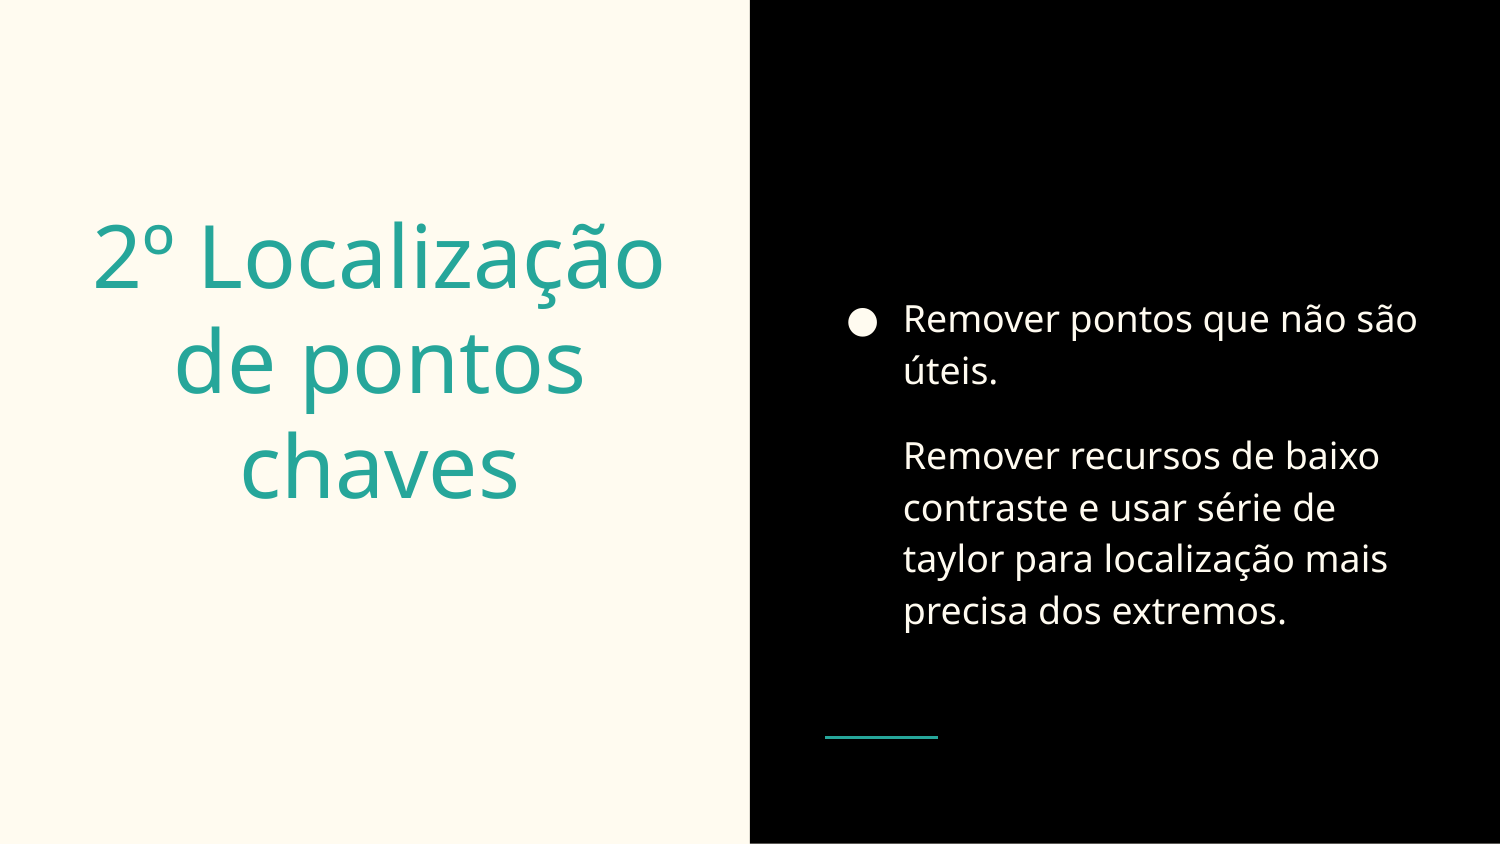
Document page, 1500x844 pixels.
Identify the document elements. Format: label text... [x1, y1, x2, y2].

title 2º Localização de pontos chaves [47, 312, 712, 532]
list Remover pontos que não são úteis. Remover recursos de baixo contraste e usar série de taylor para localização mais precisa dos extremos. [812, 157, 1443, 764]
